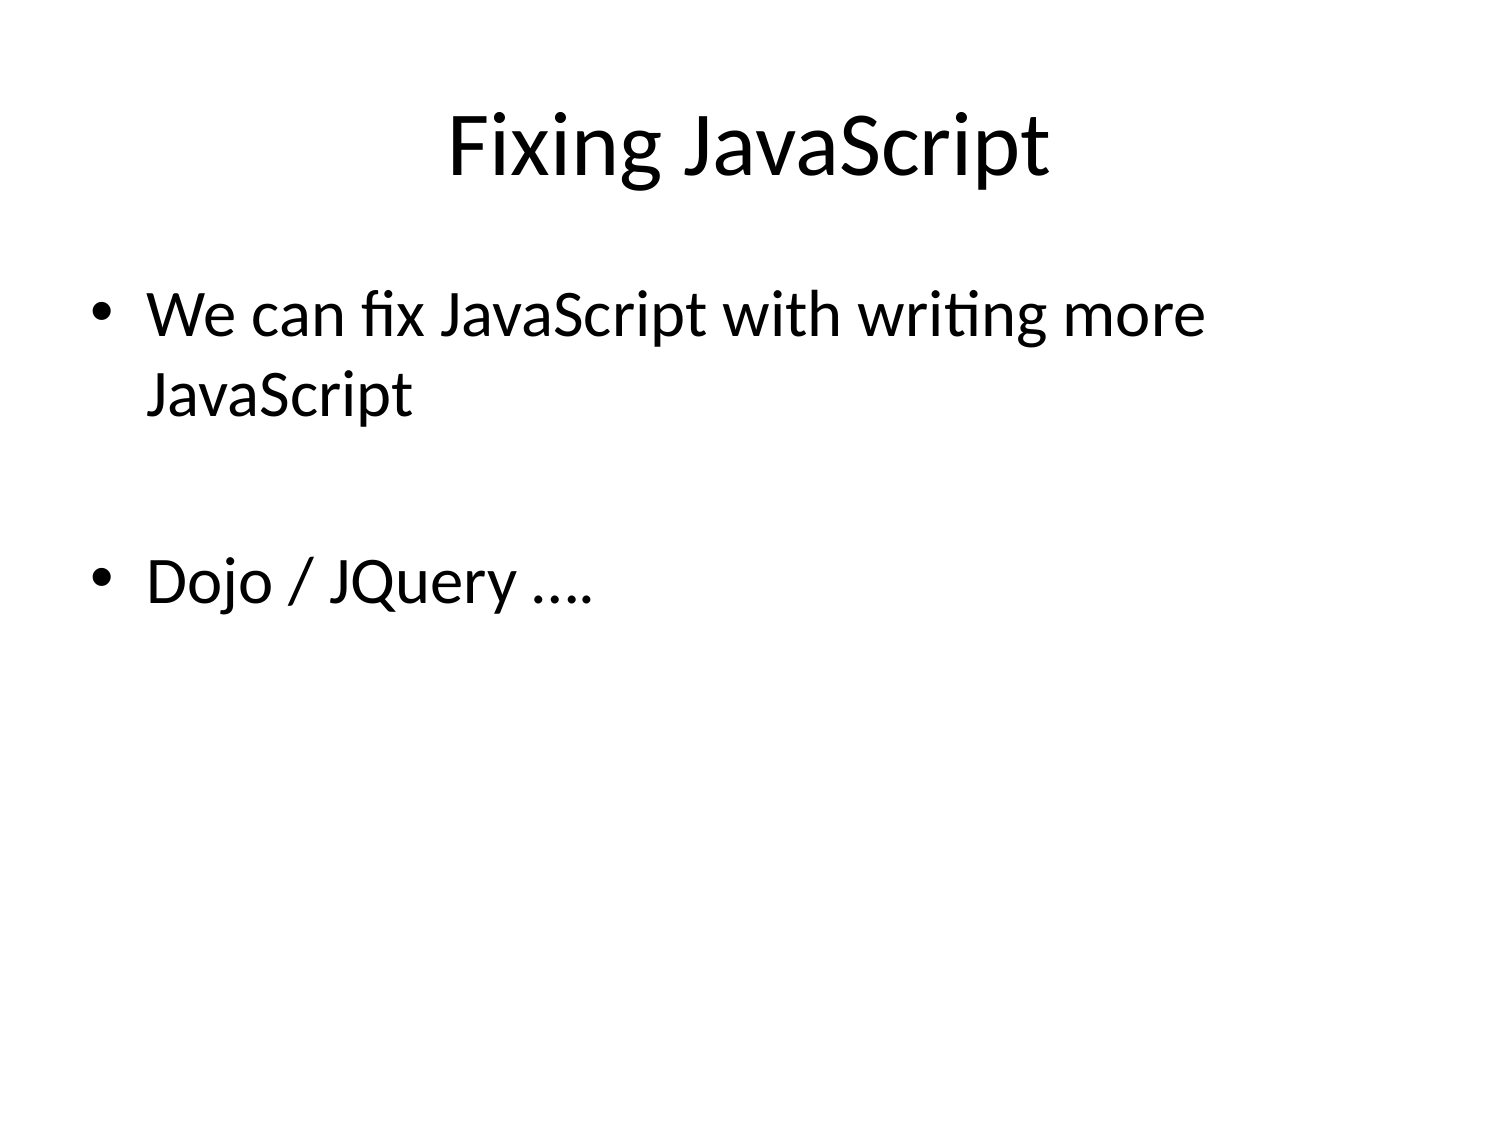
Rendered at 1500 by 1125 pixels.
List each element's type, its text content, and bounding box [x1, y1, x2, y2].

list We can fix JavaScript with writing more JavaScript Dojo / JQuery …. [75, 262, 1425, 1005]
title Fixing JavaScript [75, 45, 1425, 233]
